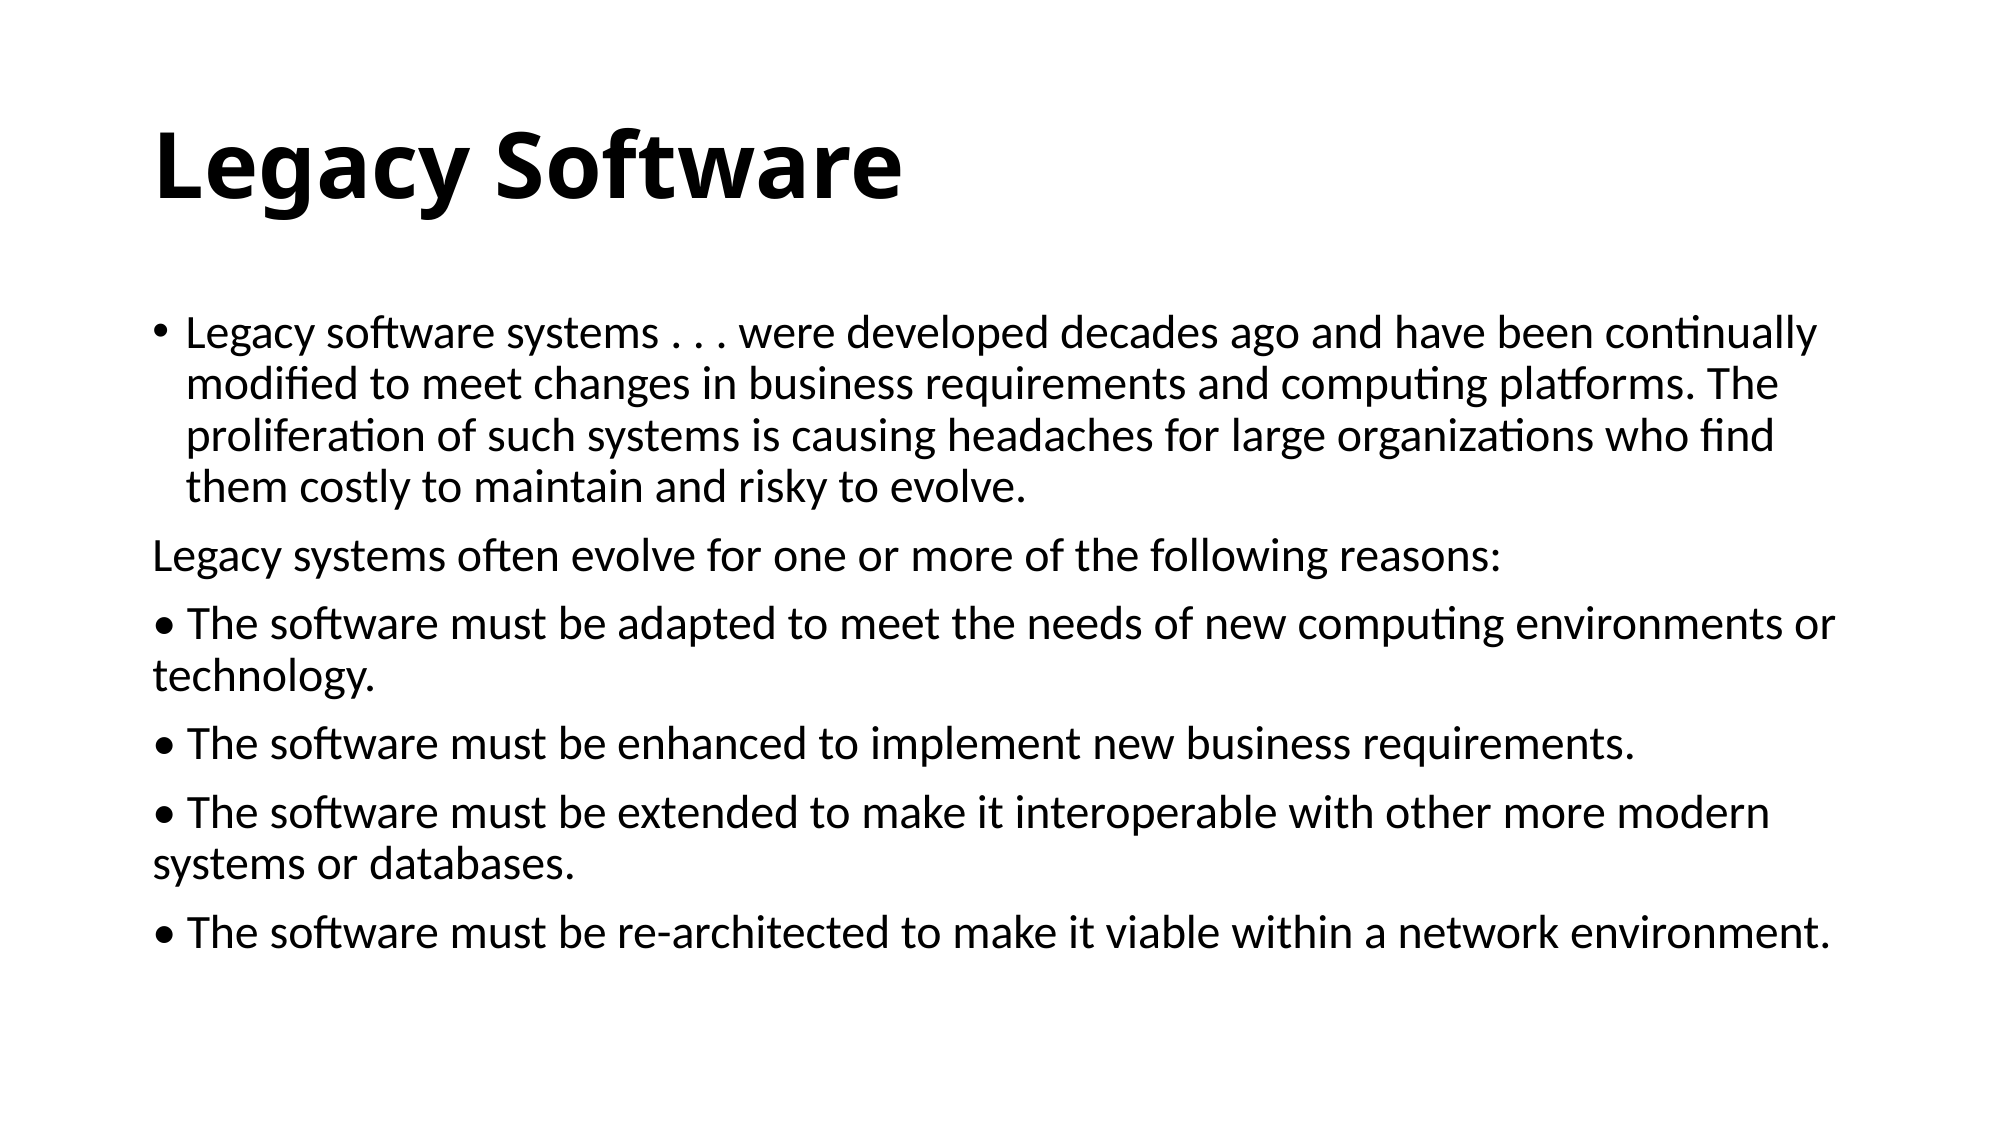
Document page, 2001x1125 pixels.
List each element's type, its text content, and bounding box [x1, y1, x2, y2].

list Legacy software systems . . . were developed decades ago and have been continually modified to meet changes in business requirements and computing platforms. The proliferation of such systems is causing headaches for large organizations who find them costly to maintain and risky to evolve. Legacy systems often evolve for one or more of the following reasons: • The software must be adapted to meet the needs of new computing environments or technology. • The software must be enhanced to implement new business requirements. • The software must be extended to make it interoperable with other more modern systems or databases. • The software must be re-architected to make it viable within a network environment. [137, 299, 1863, 1014]
title Legacy Software [137, 59, 1863, 278]
